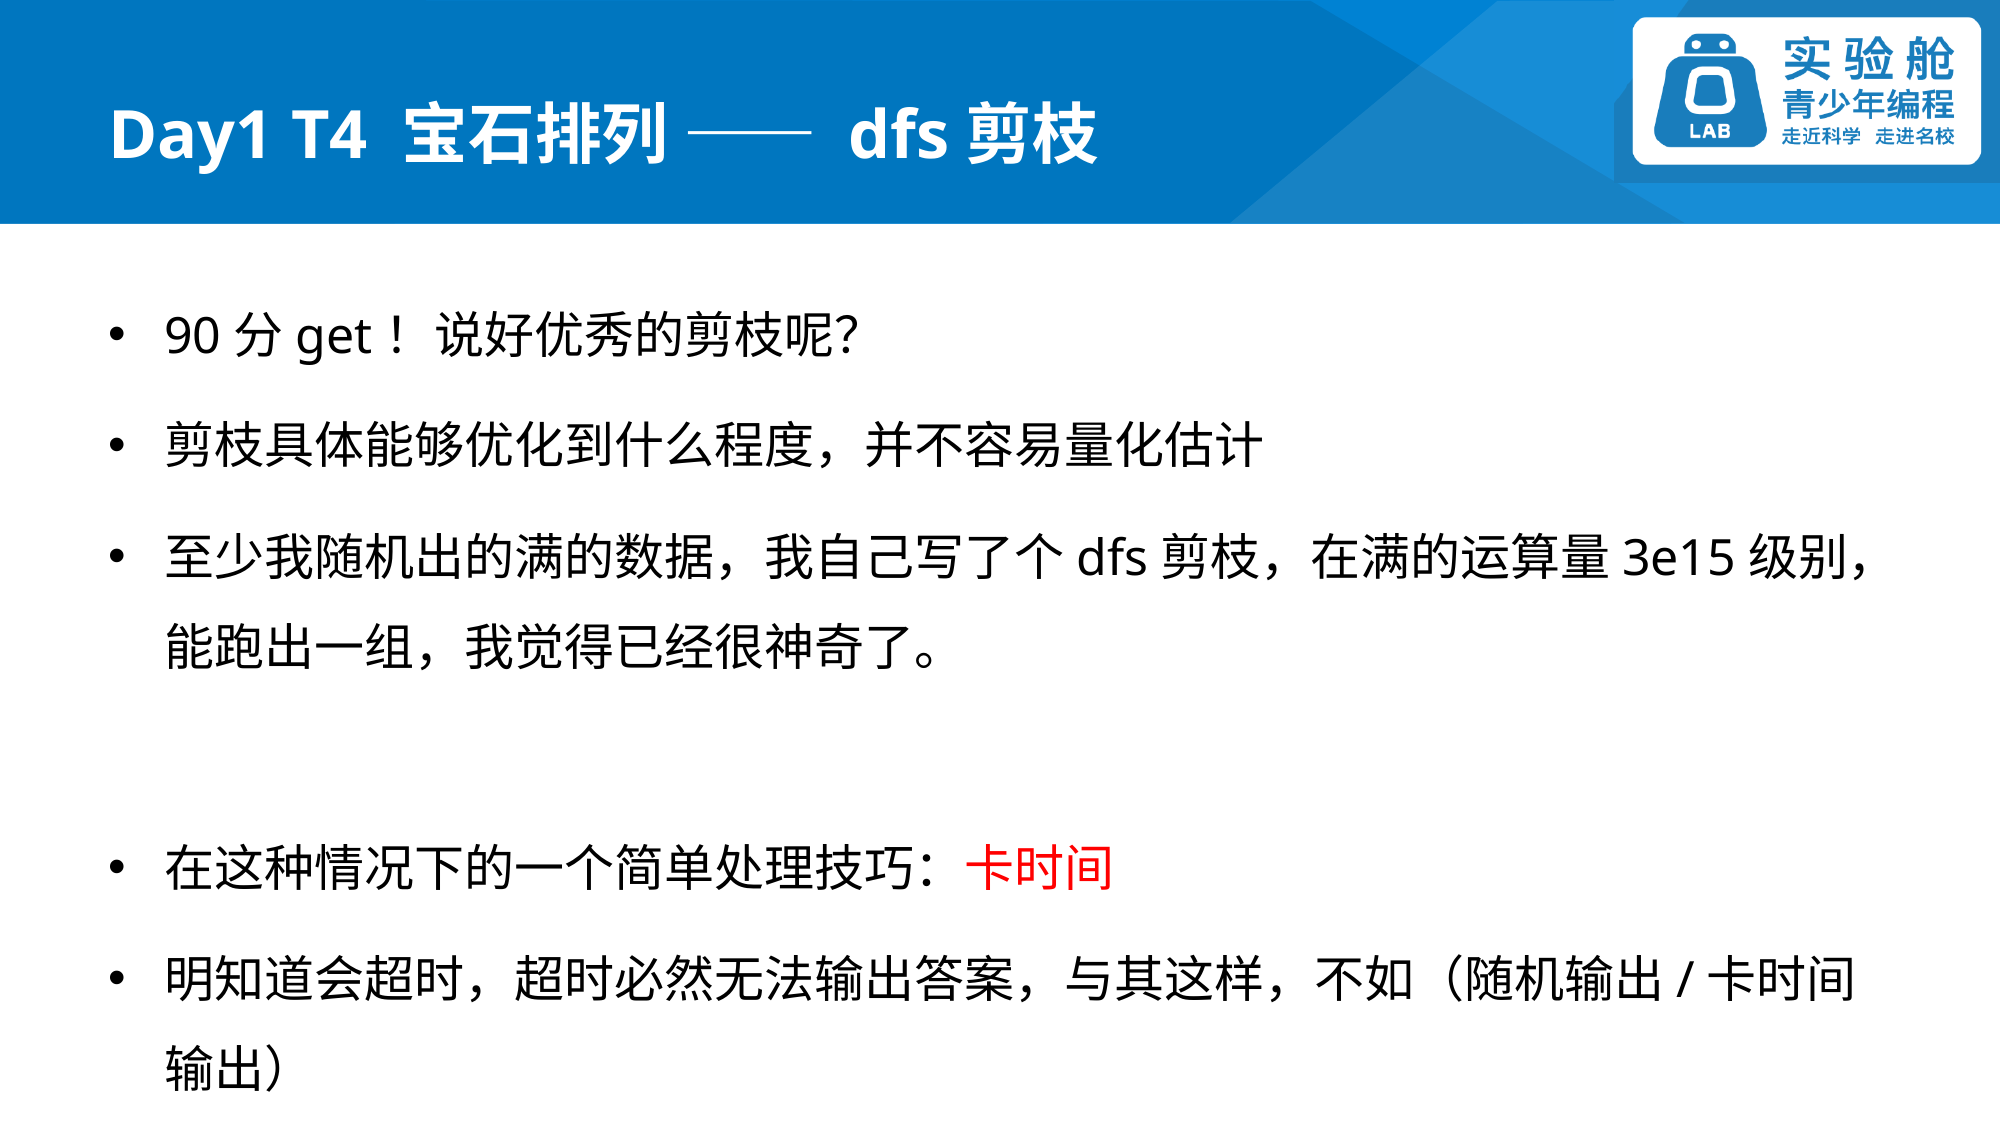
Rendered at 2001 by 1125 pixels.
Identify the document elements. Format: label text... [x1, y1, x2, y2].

list Day1 T4 宝石排列 —— dfs剪枝 [93, 93, 1907, 186]
list 90分get！说好优秀的剪枝呢？ 剪枝具体能够优化到什么程度，并不容易量化估计 至少我随机出的满的数据，我自己写了个dfs剪枝，在满的运算量3e15级别，能跑出一组，我觉得已经很神奇了。 在这种情况下的一个简单处理技巧：卡时间 明知道会超时，超时必然无法输出答案，与其这样，不如（随机输出/卡时间输出） [93, 265, 1907, 1106]
picture [1614, 0, 2000, 183]
